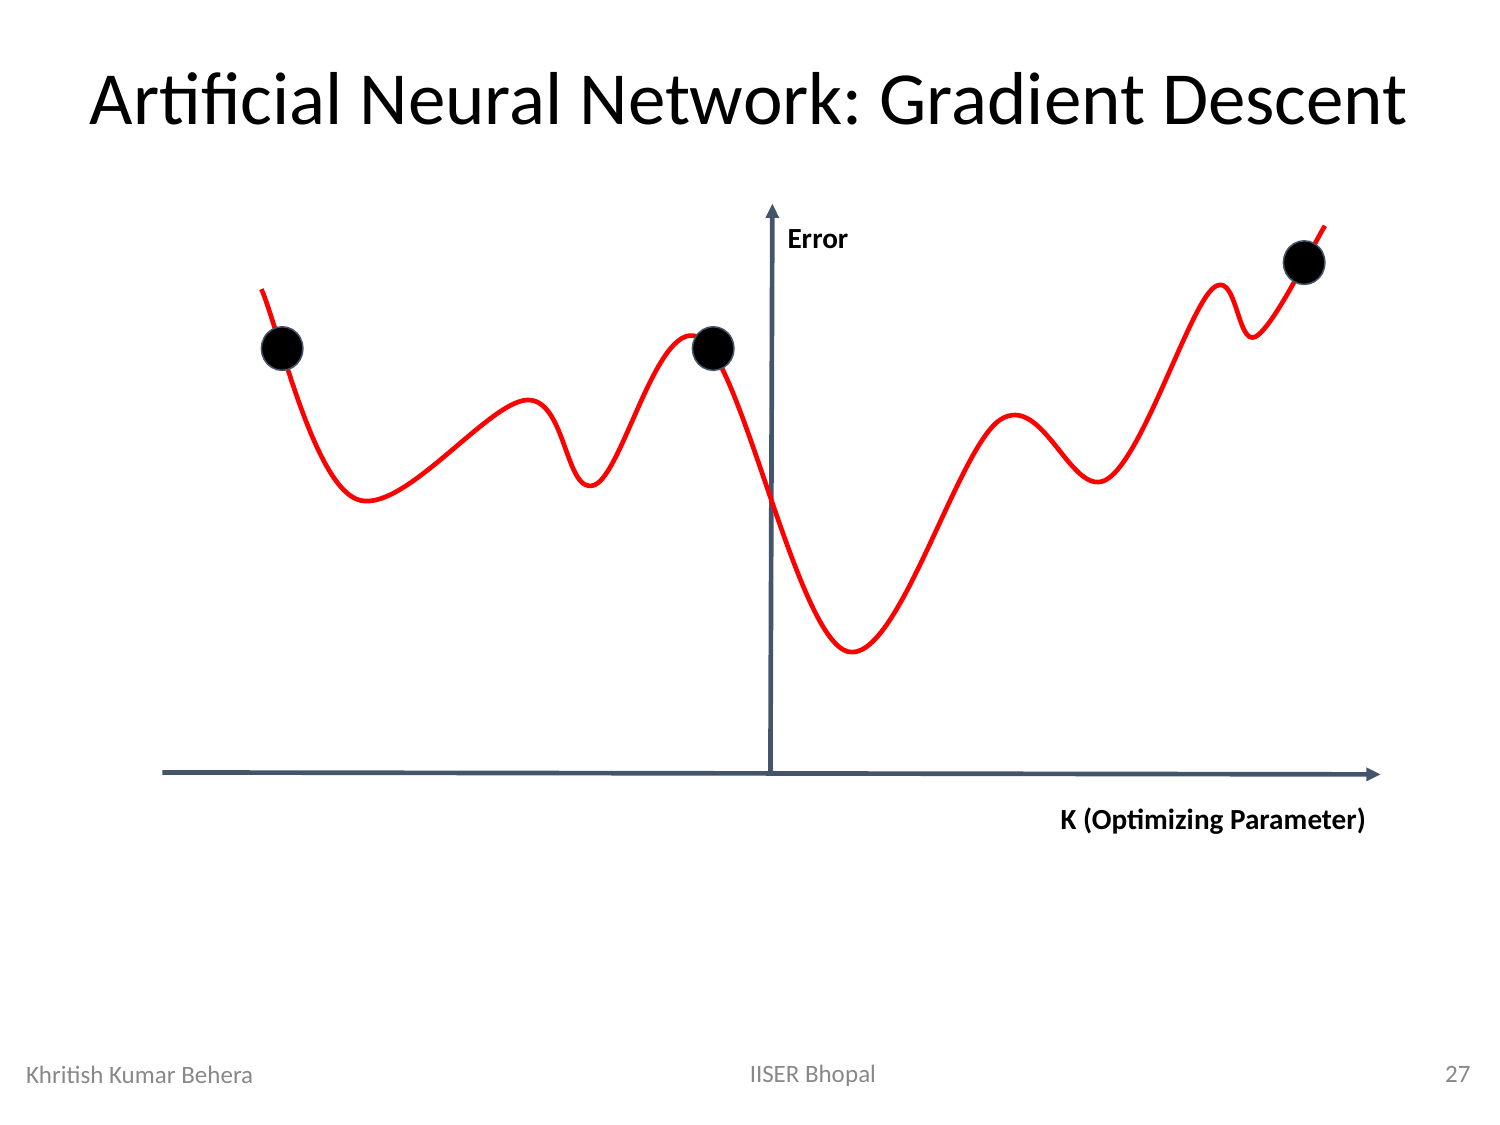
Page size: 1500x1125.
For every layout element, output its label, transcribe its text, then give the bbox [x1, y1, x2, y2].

text_box [261, 326, 303, 371]
text_box [261, 259, 765, 502]
text_box [777, 225, 1325, 653]
slide_number 27 [1148, 1042, 1486, 1103]
footer IISER Bhopal [559, 1042, 1067, 1103]
text_box [692, 326, 734, 371]
text_box Error [773, 203, 870, 258]
text_box [1283, 240, 1325, 285]
text_box Artificial Neural Network: Gradient Descent [10, 41, 1488, 147]
text_box Khritish Kumar Behera [11, 1043, 518, 1104]
text_box K (Optimizing Parameter) [1045, 785, 1384, 851]
